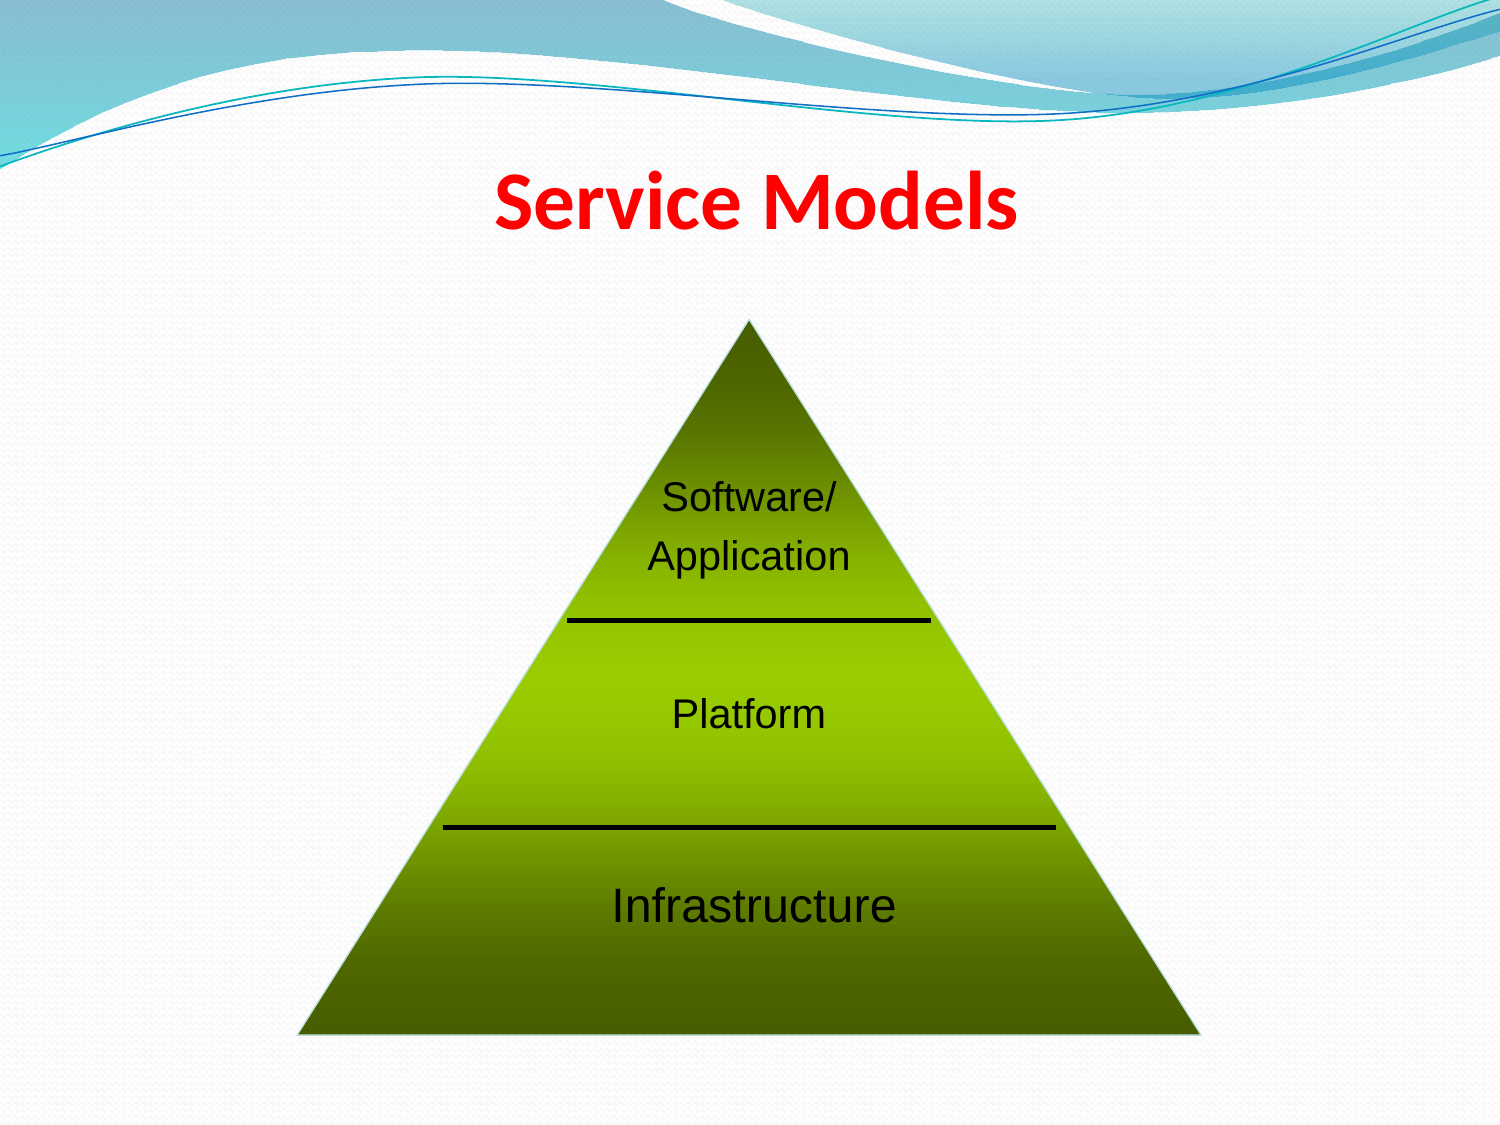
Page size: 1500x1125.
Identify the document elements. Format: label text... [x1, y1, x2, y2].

title Service Models [82, 58, 1432, 247]
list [294, 317, 1205, 1038]
